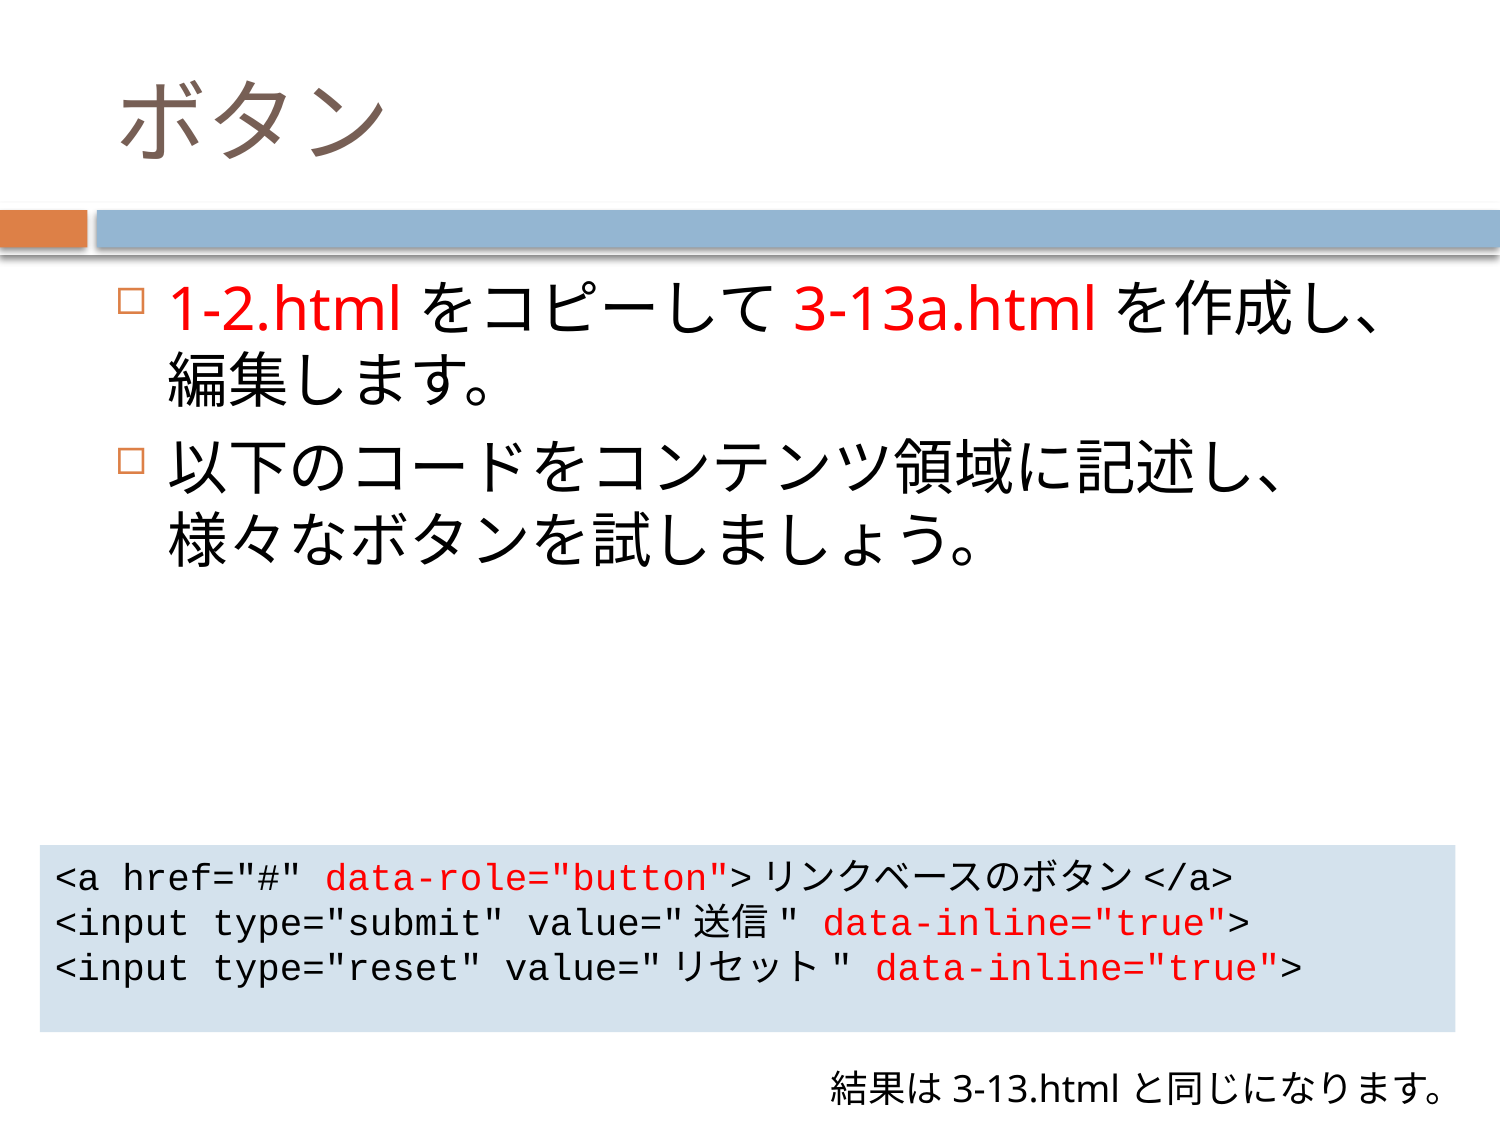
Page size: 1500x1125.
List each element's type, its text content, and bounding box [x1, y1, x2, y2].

title ボタン [100, 37, 1438, 200]
text_box 結果は3-13.htmlと同じになります。 [816, 1058, 1478, 1118]
list 1-2.htmlをコピーして3-13a.htmlを作成し、編集します。 以下のコードをコンテンツ領域に記述し、様々なボタンを試しましょう。 [100, 262, 1438, 845]
text_box <a href="#" data-role="button">リンクベースのボタン</a> <input type="submit" value="送信" data-inline="true"> <input type="reset" value="リセット" data-inline="true"> [39, 845, 1456, 1033]
